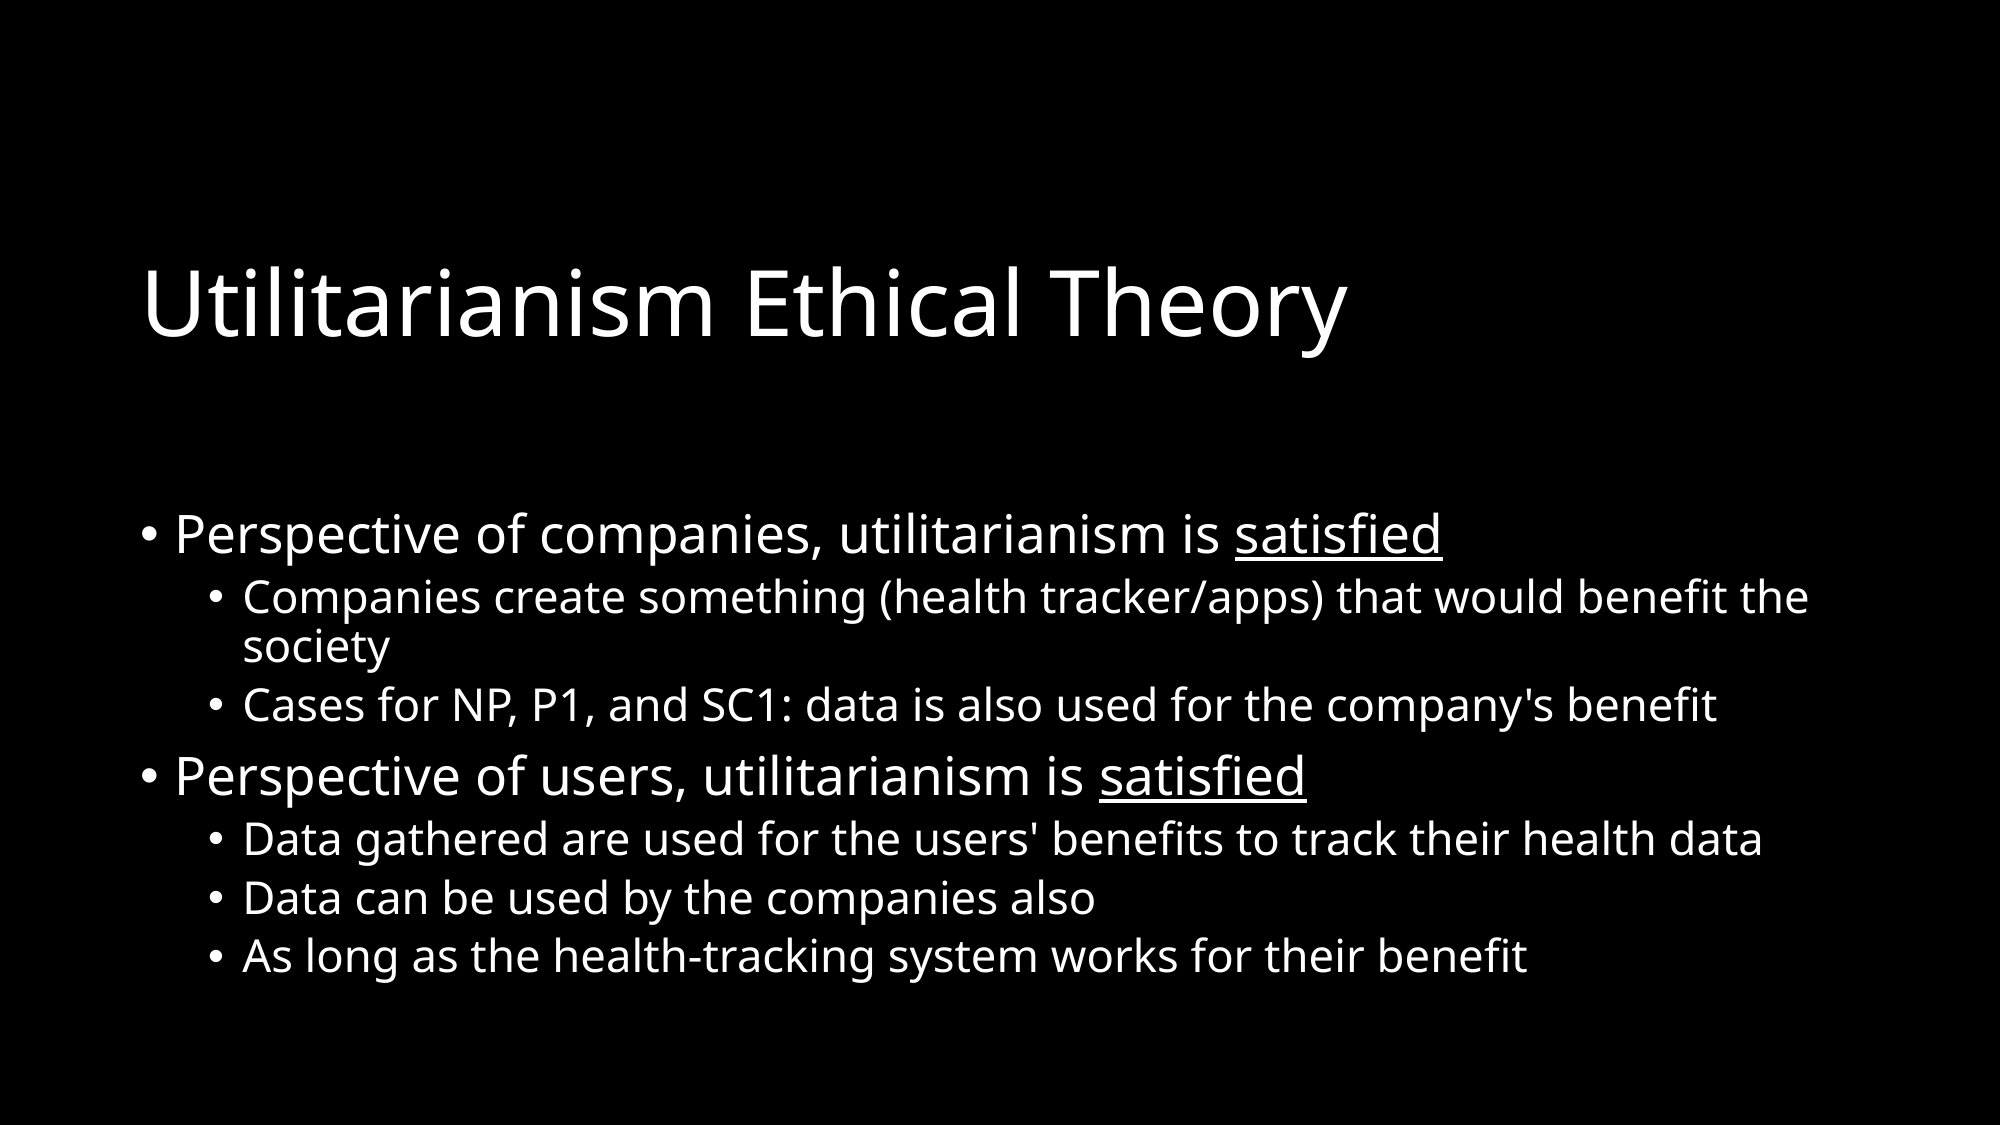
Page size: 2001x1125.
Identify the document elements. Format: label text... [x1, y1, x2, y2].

list Perspective of companies, utilitarianism is satisfied Companies create something (health tracker/apps) that would benefit the society Cases for NP, P1, and SC1: data is also used for the company's benefit Perspective of users, utilitarianism is satisfied Data gathered are used for the users' benefits to track their health data Data can be used by the companies also As long as the health-tracking system works for their benefit [125, 500, 1875, 1000]
title Utilitarianism Ethical Theory [125, 249, 1625, 458]
